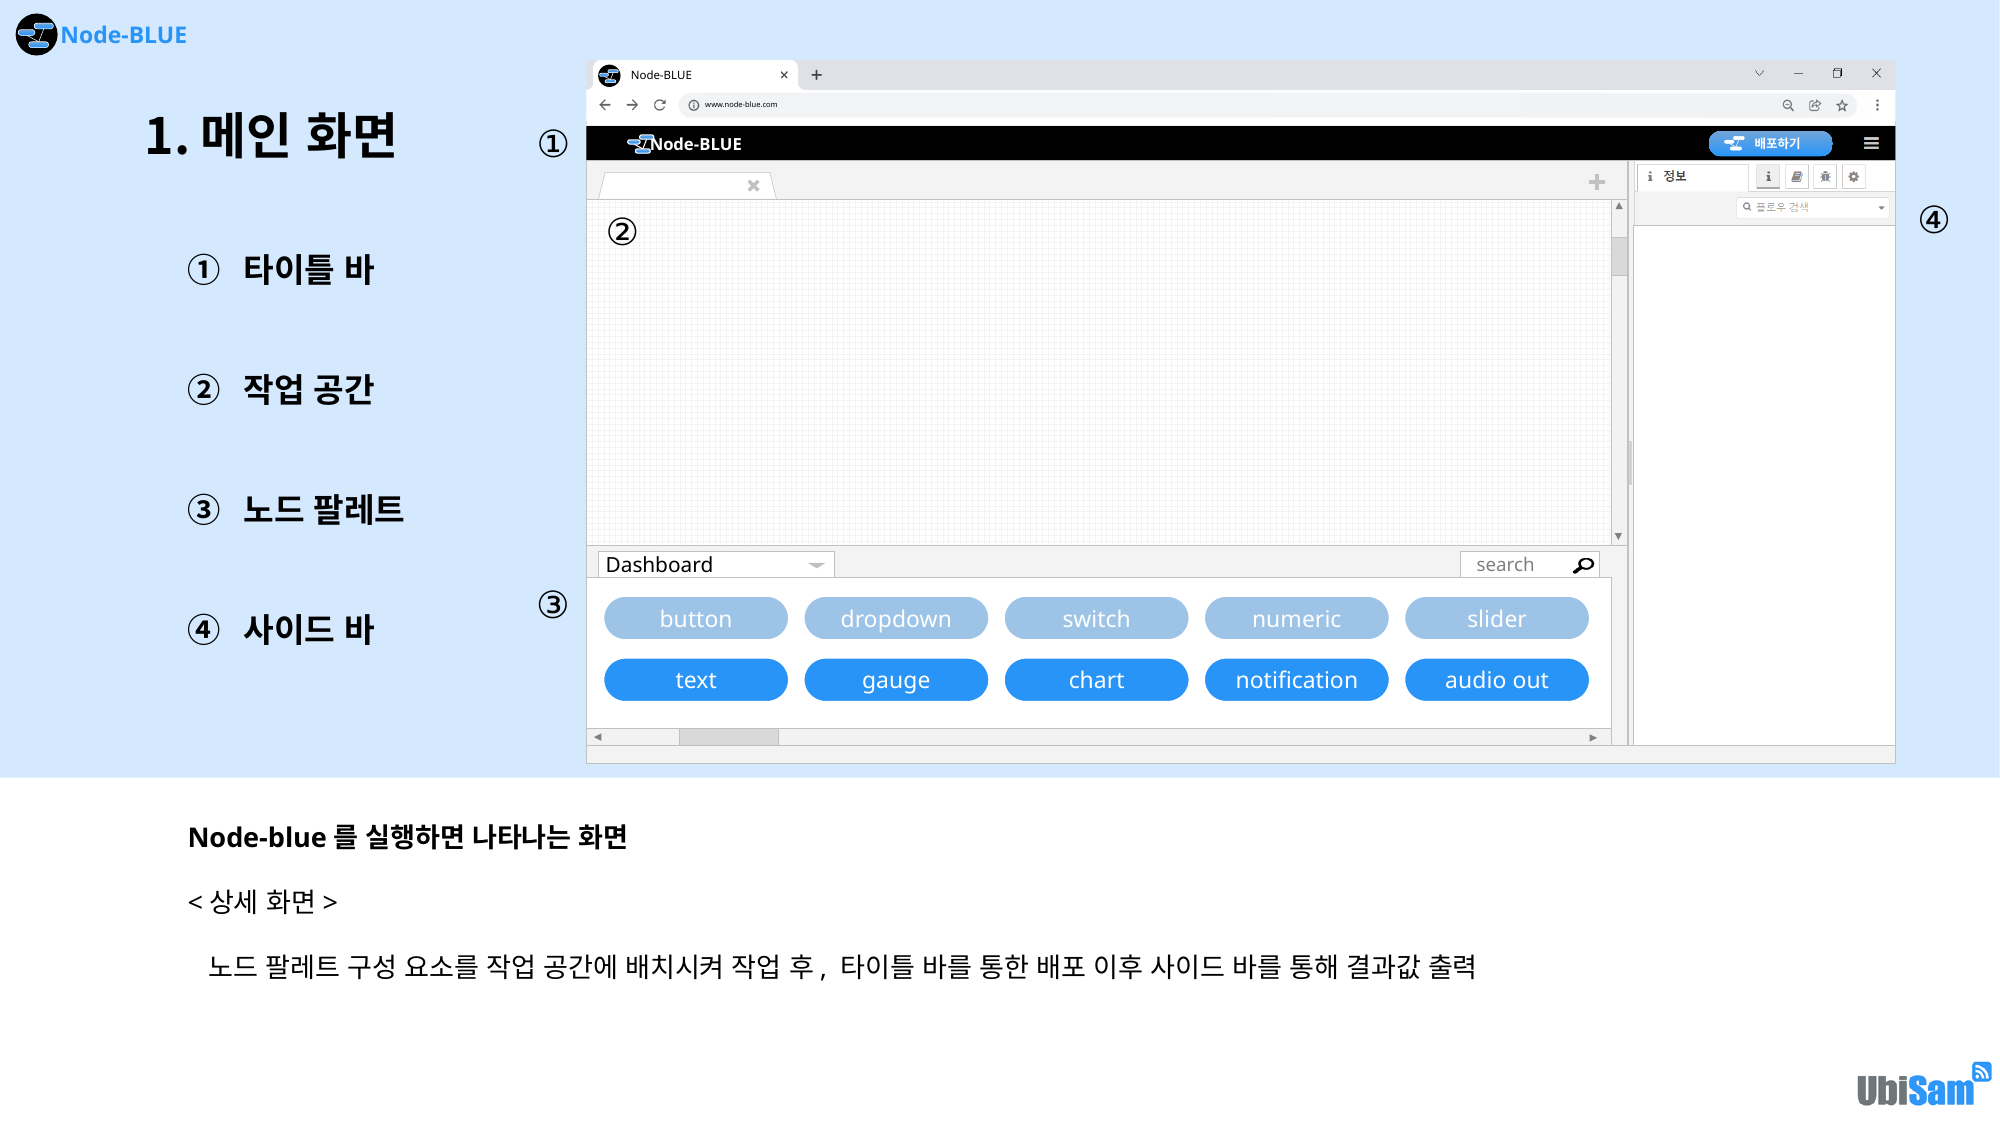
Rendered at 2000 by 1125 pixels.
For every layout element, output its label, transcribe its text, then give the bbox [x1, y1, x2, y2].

text_box ④ [1902, 188, 1966, 249]
text_box ③ [521, 574, 572, 634]
text_box 타이틀 바 작업 공간 노드 팔레트 사이드 바 [172, 162, 468, 657]
text_box ① [521, 113, 572, 173]
text_box Node-blue를 실행하면 나타나는 화면 <상세 화면> 노드 팔레트 구성 요소를 작업 공간에 배치시켜 작업 후, 타이틀 바를 통한 배포 이후 사이드 바를 통해 결과값 출력 [172, 781, 1725, 991]
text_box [572, 60, 1896, 763]
picture [1848, 1058, 1997, 1107]
text_box 메인 화면 [129, 96, 486, 172]
